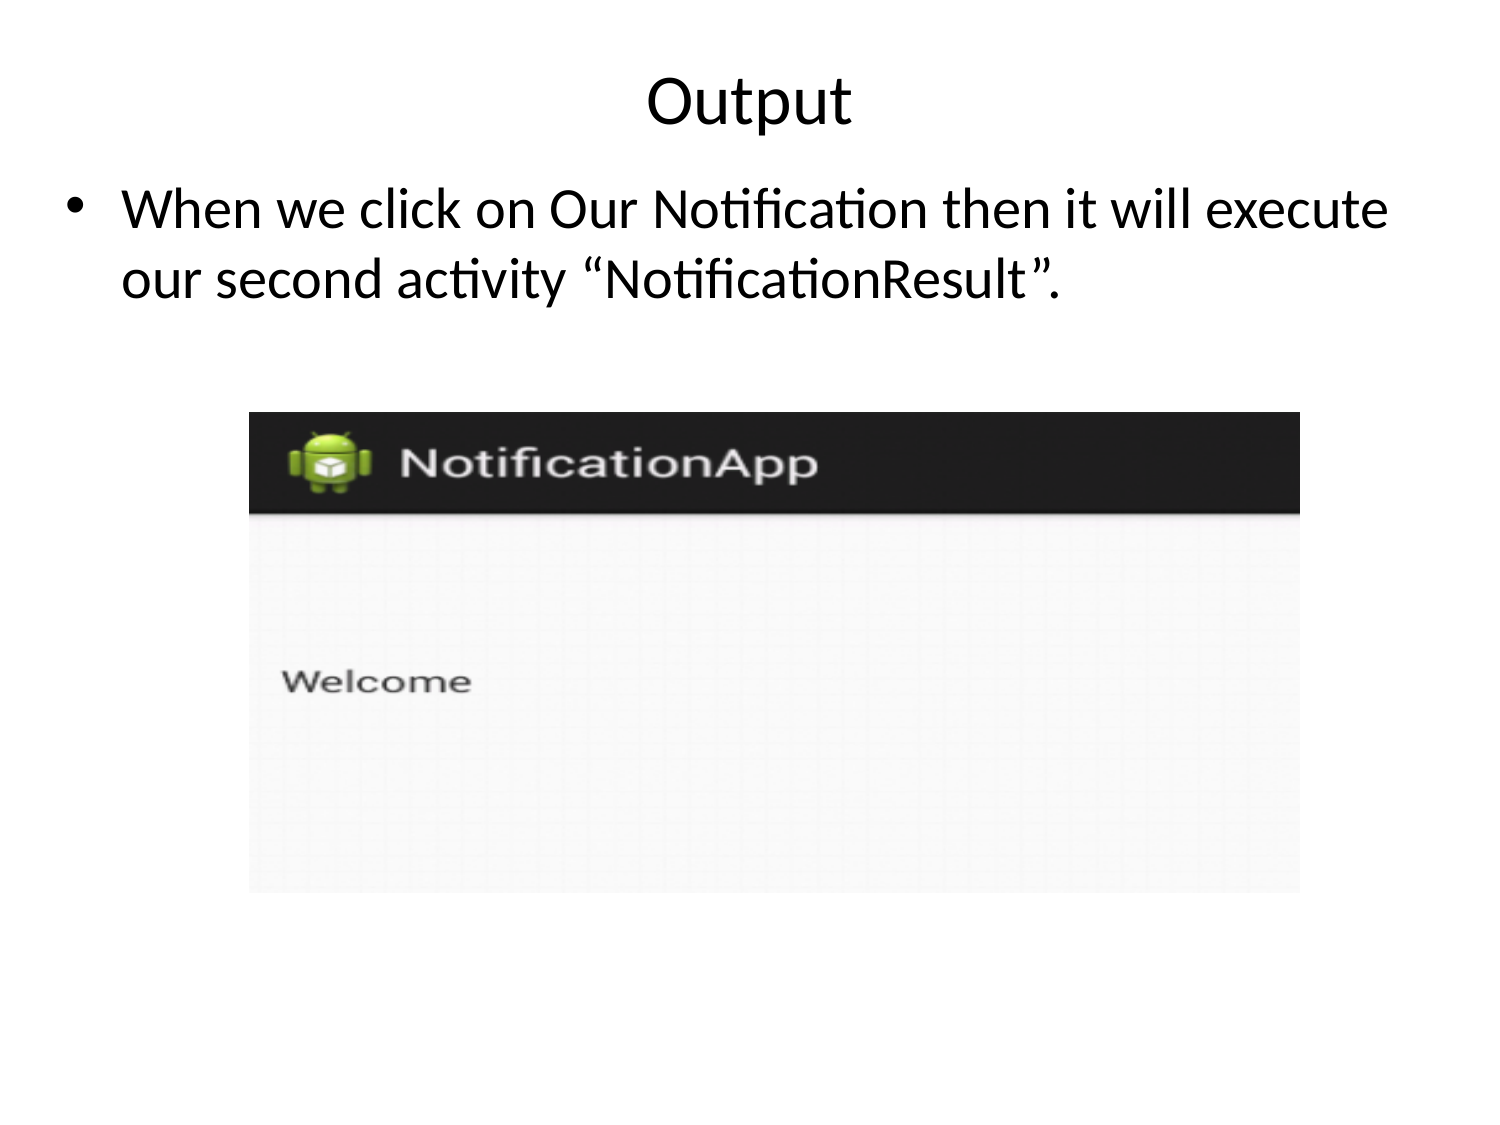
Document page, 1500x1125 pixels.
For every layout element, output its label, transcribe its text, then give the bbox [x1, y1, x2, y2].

list When we click on Our Notification then it will execute our second activity “NotificationResult”. [50, 162, 1425, 1075]
picture [249, 412, 1301, 893]
title Output [75, 45, 1425, 162]
